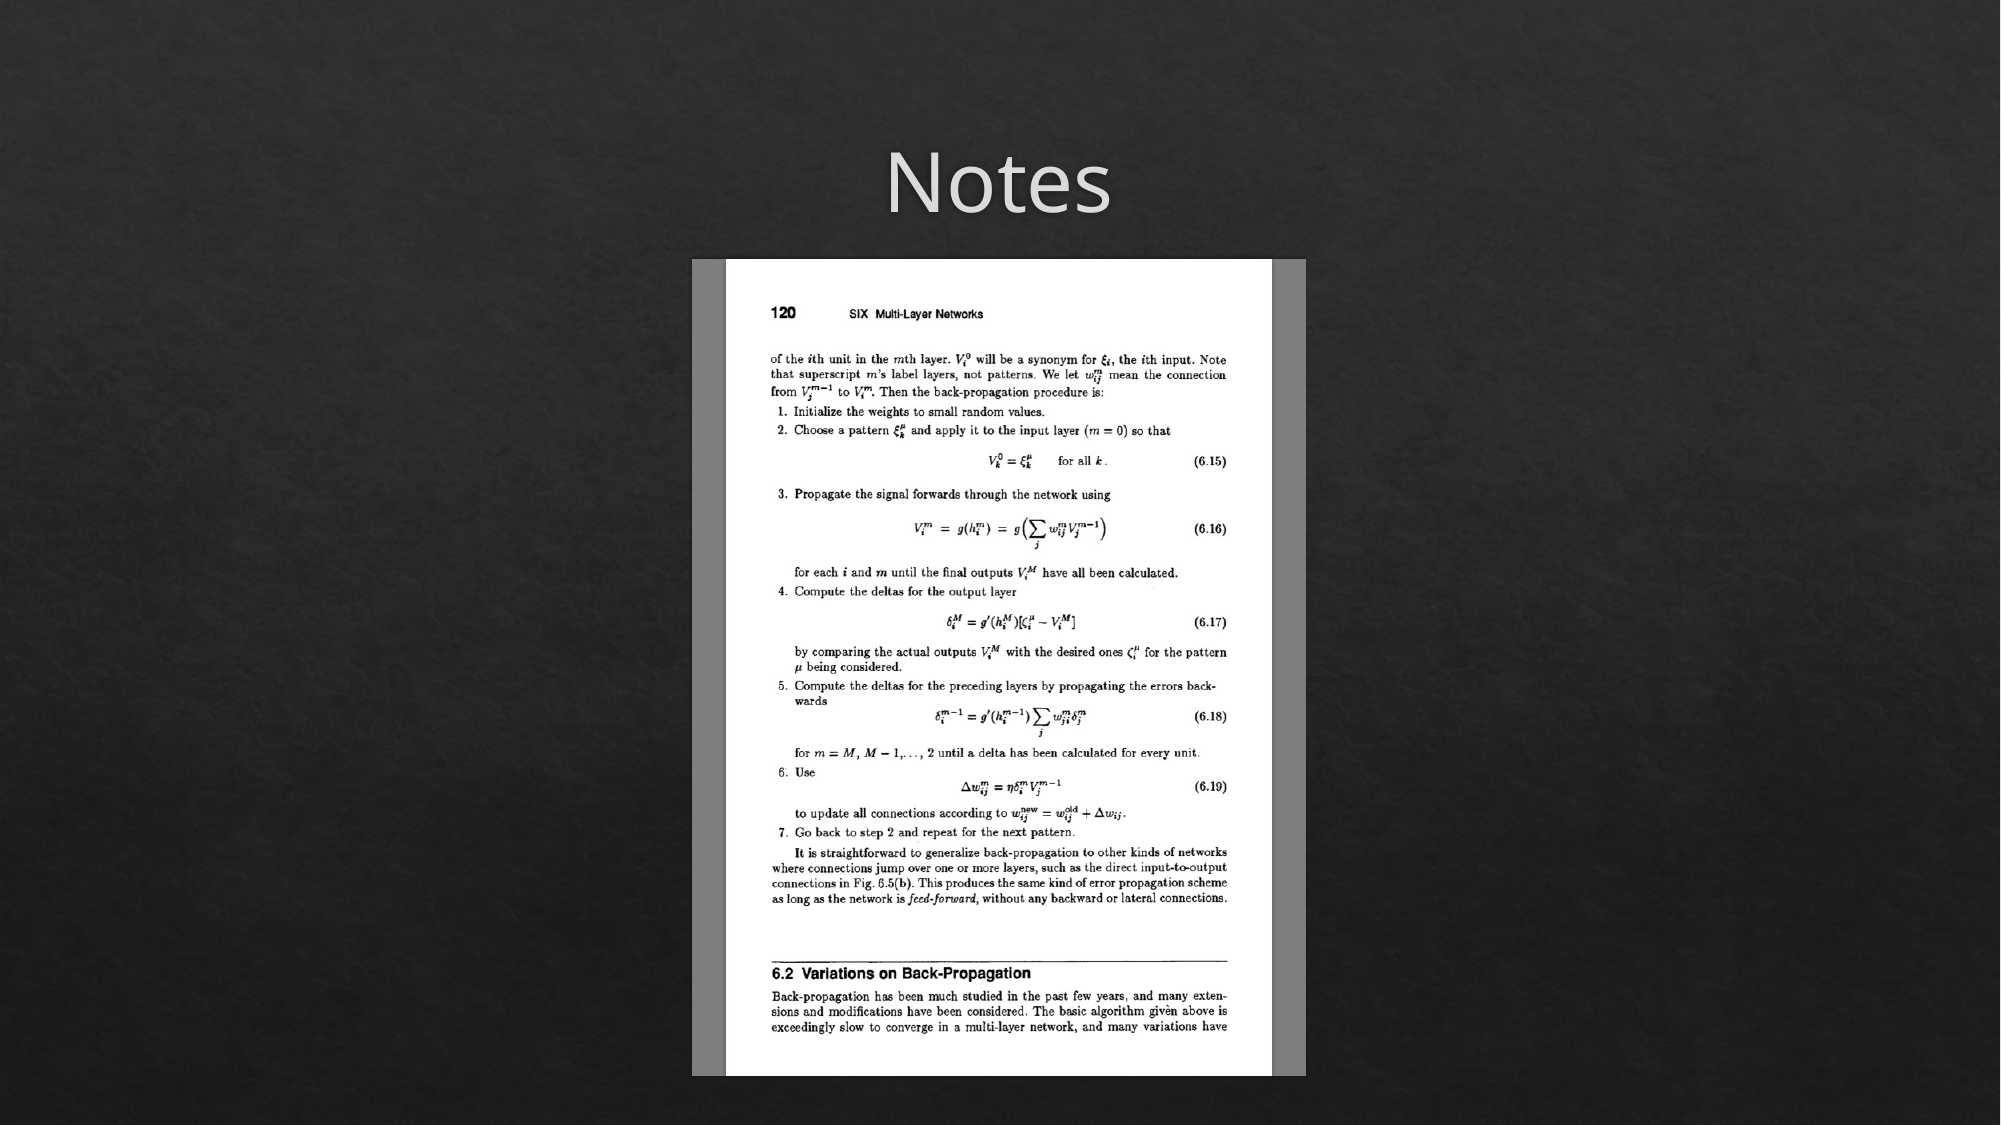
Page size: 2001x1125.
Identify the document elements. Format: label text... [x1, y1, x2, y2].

picture [692, 258, 1306, 1077]
title Notes [149, 99, 1849, 260]
